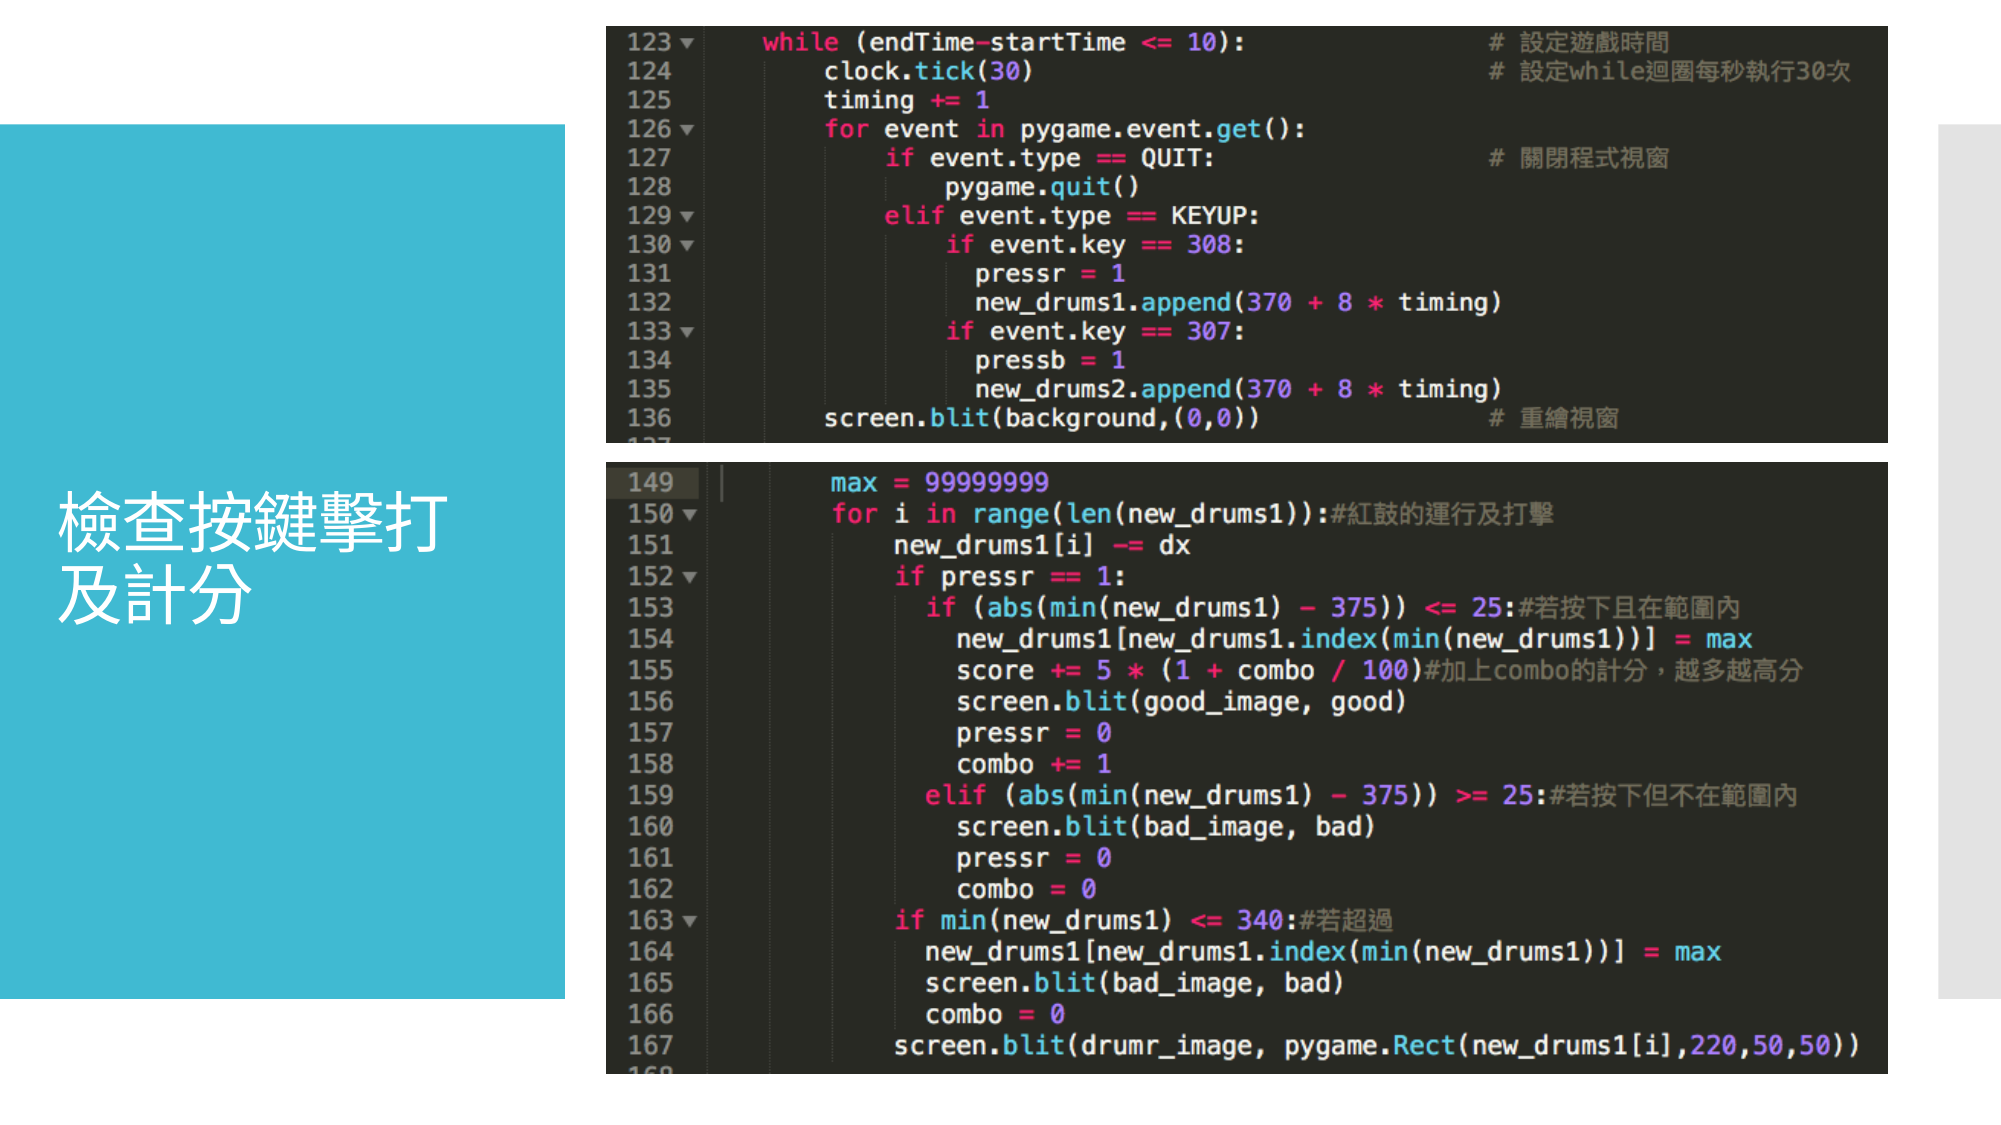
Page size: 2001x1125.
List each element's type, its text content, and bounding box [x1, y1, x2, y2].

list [605, 462, 1888, 1074]
picture [605, 26, 1888, 444]
title 檢查按鍵擊打及計分 [41, 184, 525, 940]
